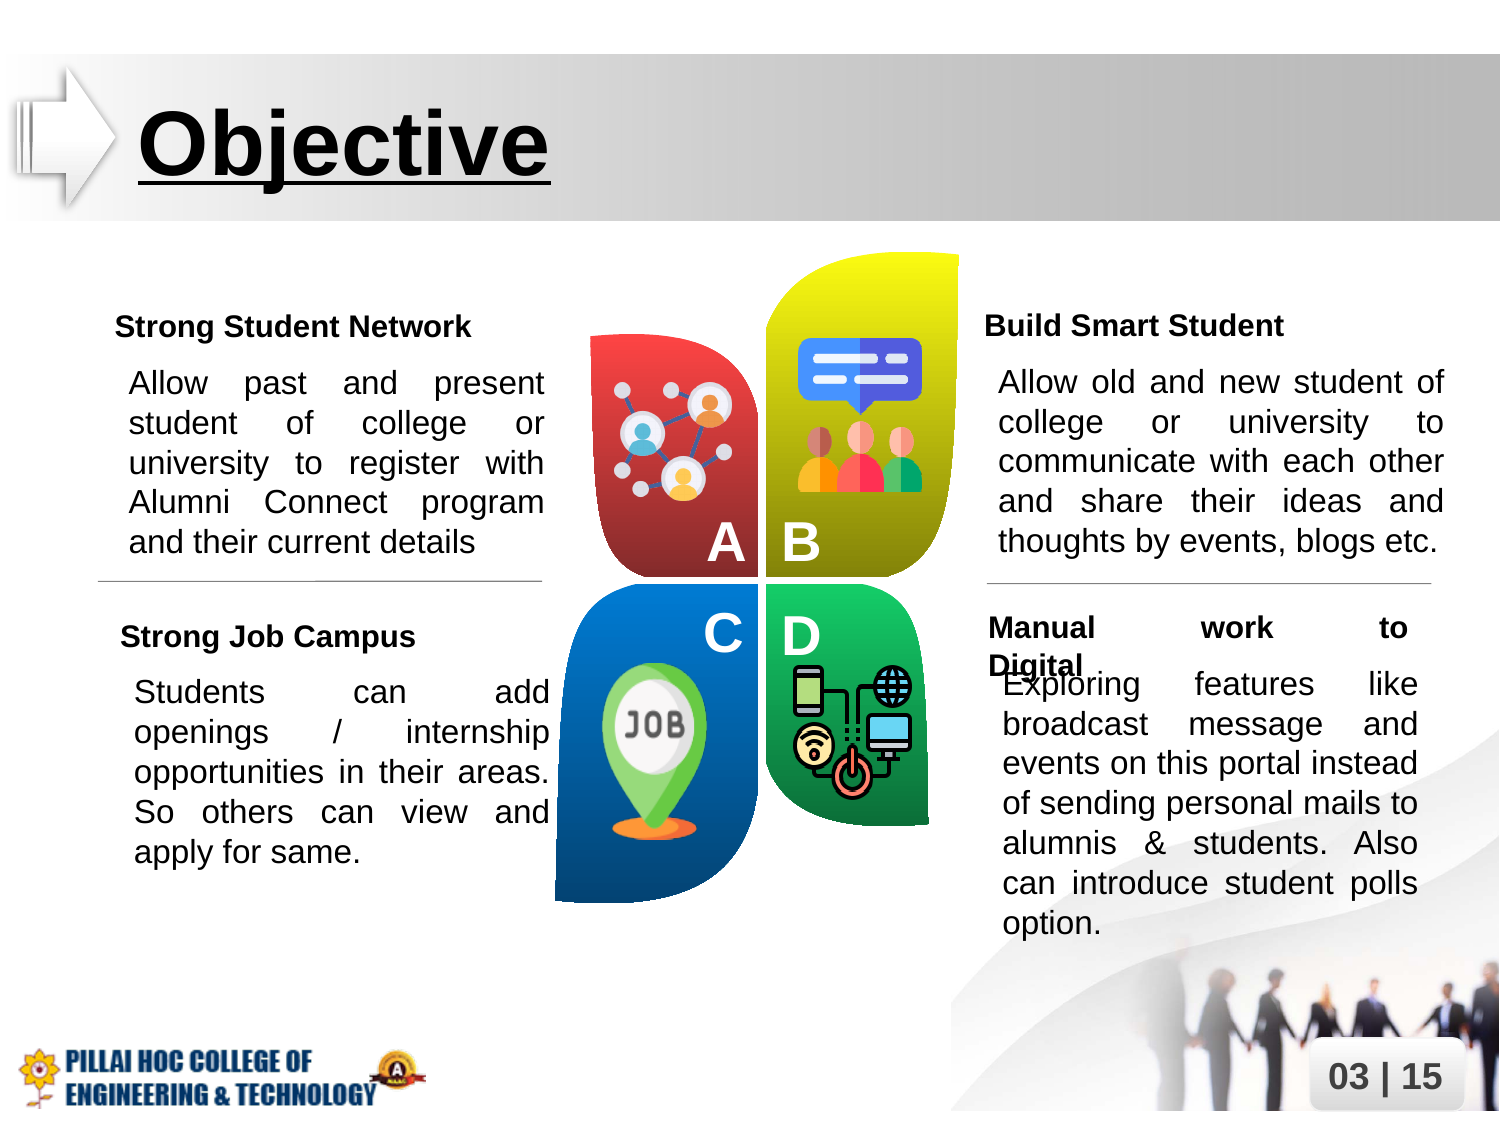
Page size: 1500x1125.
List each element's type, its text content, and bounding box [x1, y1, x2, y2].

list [17, 1047, 426, 1109]
text_box B [766, 497, 897, 580]
picture [798, 338, 922, 492]
text_box C [688, 589, 757, 672]
text_box [32, 66, 116, 208]
picture [614, 382, 732, 501]
text_box D [766, 591, 835, 674]
picture [951, 728, 1499, 1111]
text_box [589, 332, 760, 579]
picture [791, 663, 913, 803]
text_box [765, 582, 931, 828]
text_box [23, 101, 30, 173]
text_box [99, 299, 561, 571]
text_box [973, 600, 1434, 953]
picture [582, 663, 727, 840]
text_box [969, 298, 1460, 570]
text_box 03 | 15 [1309, 1037, 1466, 1112]
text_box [105, 608, 566, 840]
text_box [765, 250, 961, 579]
text_box A [691, 497, 760, 580]
text_box [554, 582, 760, 905]
text_box [17, 101, 21, 173]
title Objective [122, 44, 1474, 233]
